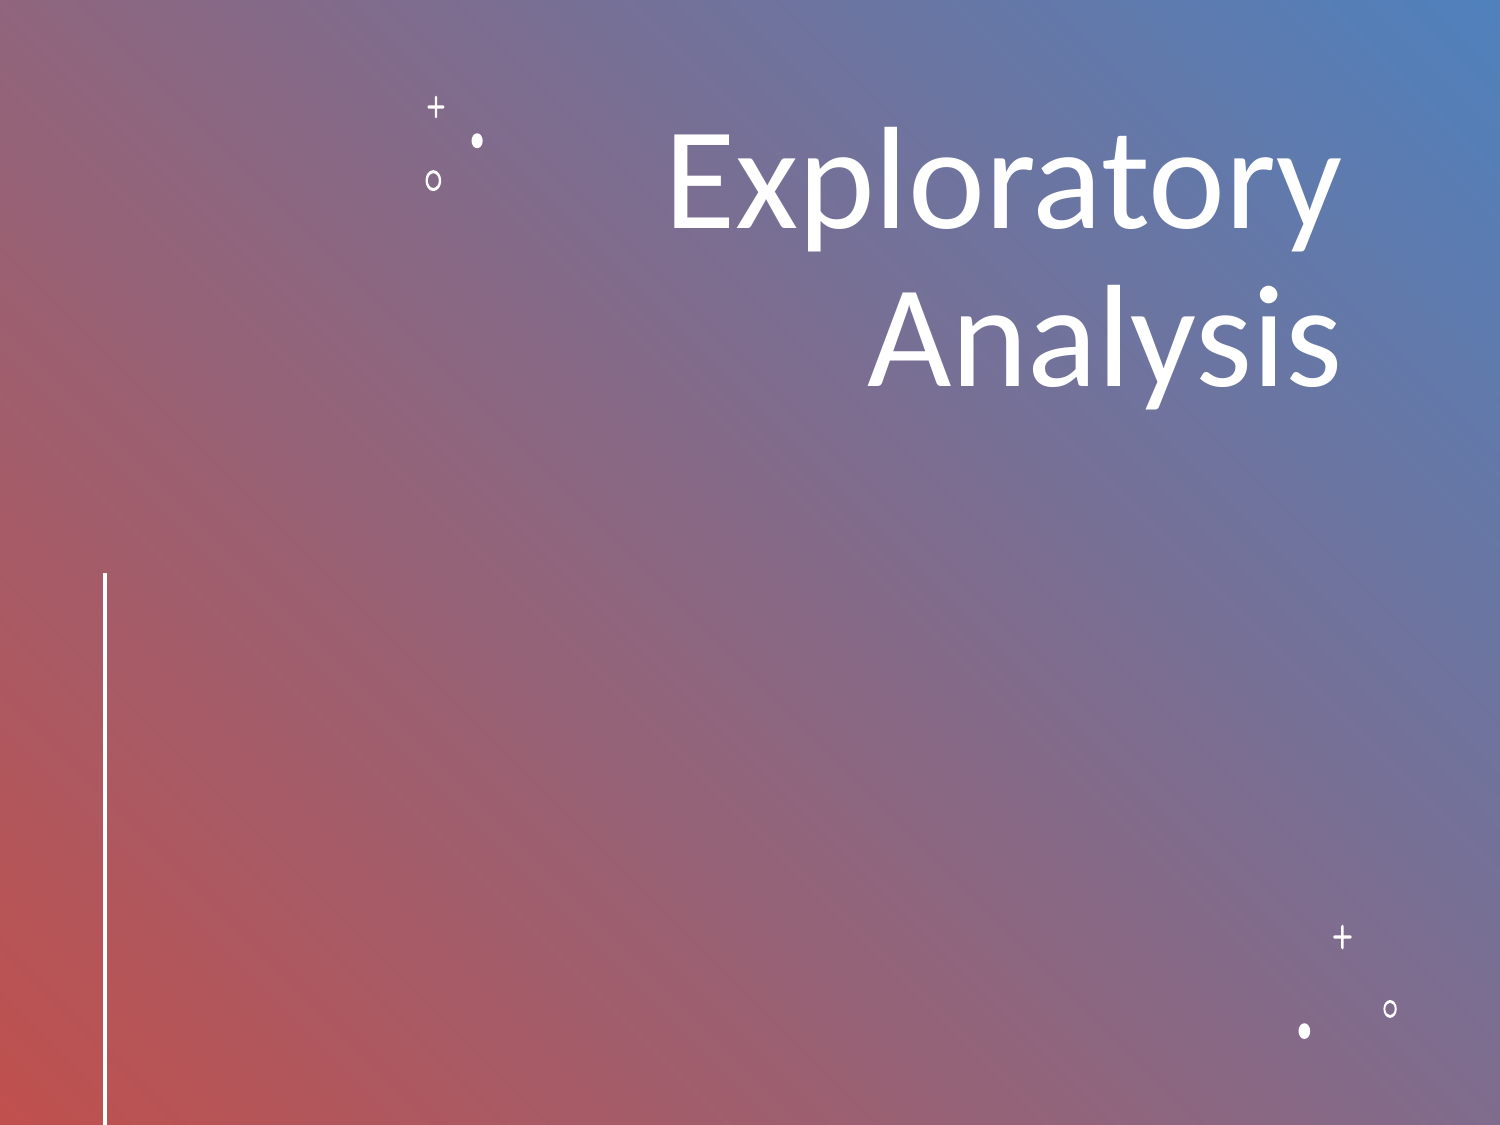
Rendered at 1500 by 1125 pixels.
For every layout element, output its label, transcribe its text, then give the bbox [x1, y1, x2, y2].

text_box [1298, 1023, 1311, 1039]
text_box [0, 0, 1500, 1125]
text_box [1383, 1000, 1397, 1018]
text_box [471, 133, 483, 149]
text_box [427, 95, 445, 119]
text_box [425, 170, 442, 192]
title Exploratory Analysis [477, 95, 1359, 779]
text_box [1333, 924, 1352, 950]
